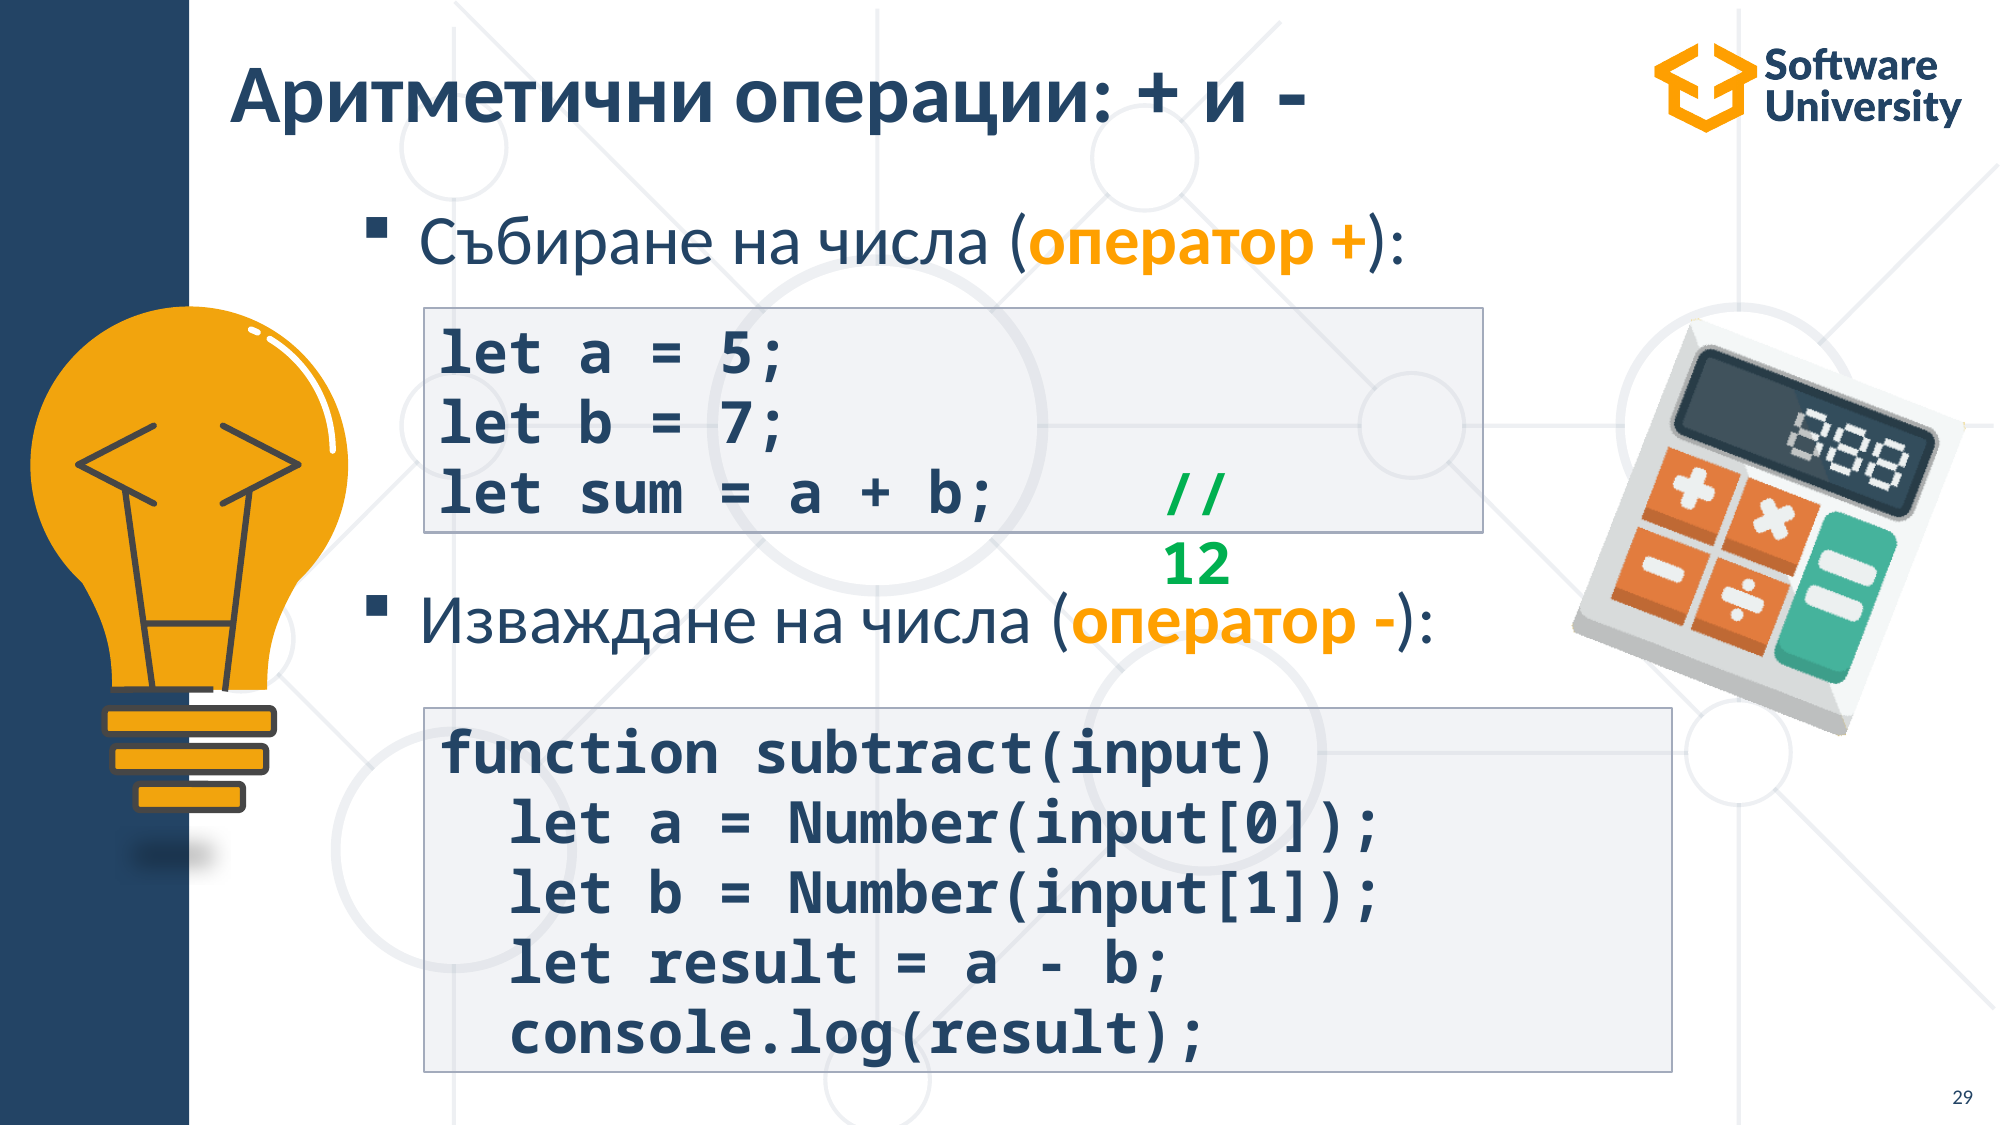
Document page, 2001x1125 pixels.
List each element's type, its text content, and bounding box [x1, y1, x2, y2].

text_box // 12 [1146, 449, 1323, 604]
list Събиране на числа (оператор +): Изваждане на числа (оператор -): [342, 183, 1968, 1094]
picture [1413, 176, 2000, 884]
title Аритметични операции: + и - [212, 16, 1628, 162]
text_box function subtract(input) let a = Number(input[0]); let b = Number(input[1]); let result = a - b; console.log(result); [424, 707, 1672, 1073]
picture [1641, 31, 1973, 145]
text_box <number> [1927, 1067, 1989, 1116]
text_box let a = 5; let b = 7; let sum = a + b; [424, 307, 1484, 533]
